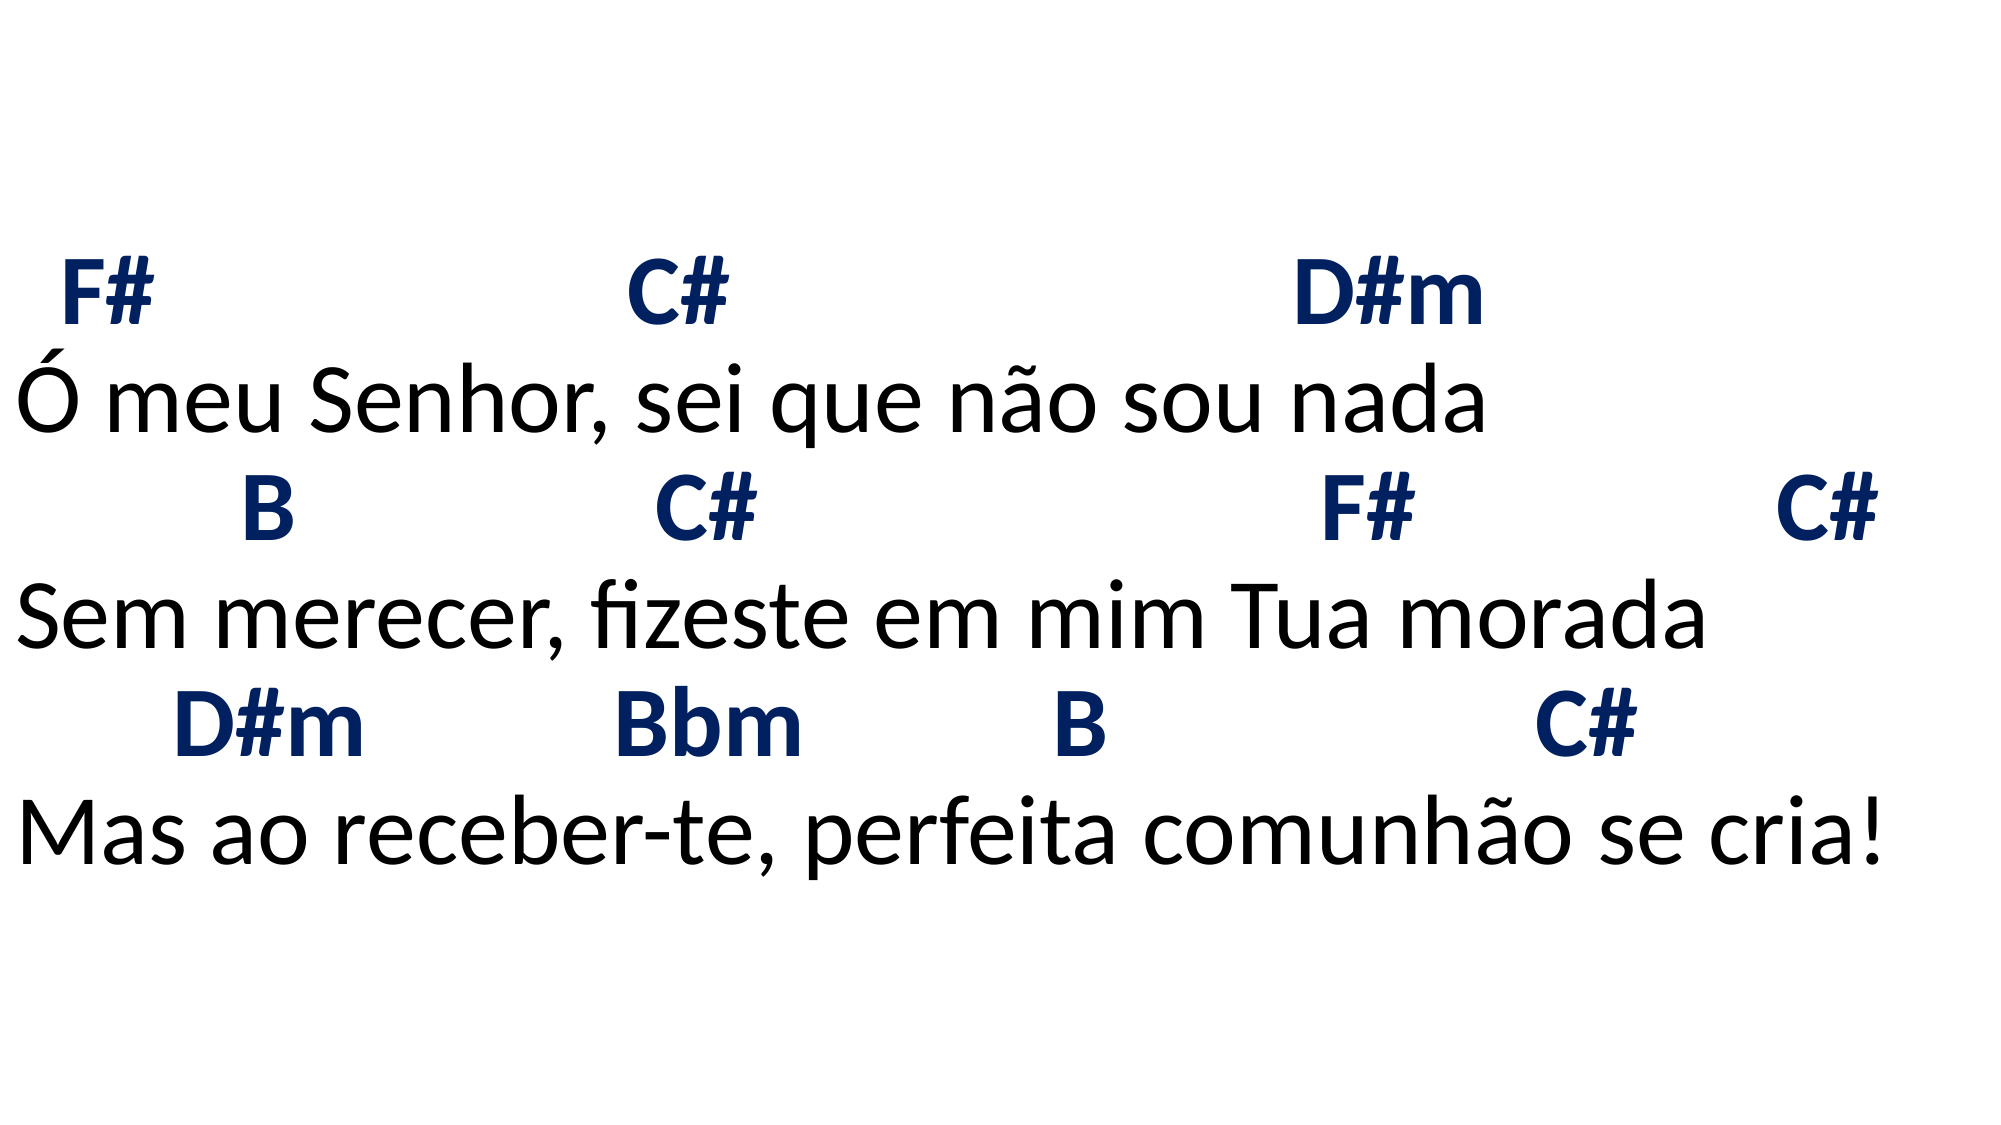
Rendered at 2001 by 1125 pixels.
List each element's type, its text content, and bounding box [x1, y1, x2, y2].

title F# C# D#m Ó meu Senhor, sei que não sou nada B C# F# C# Sem merecer, fizeste em mim Tua morada D#m Bbm B C# Mas ao receber-te, perfeita comunhão se cria! [0, 0, 2000, 1125]
